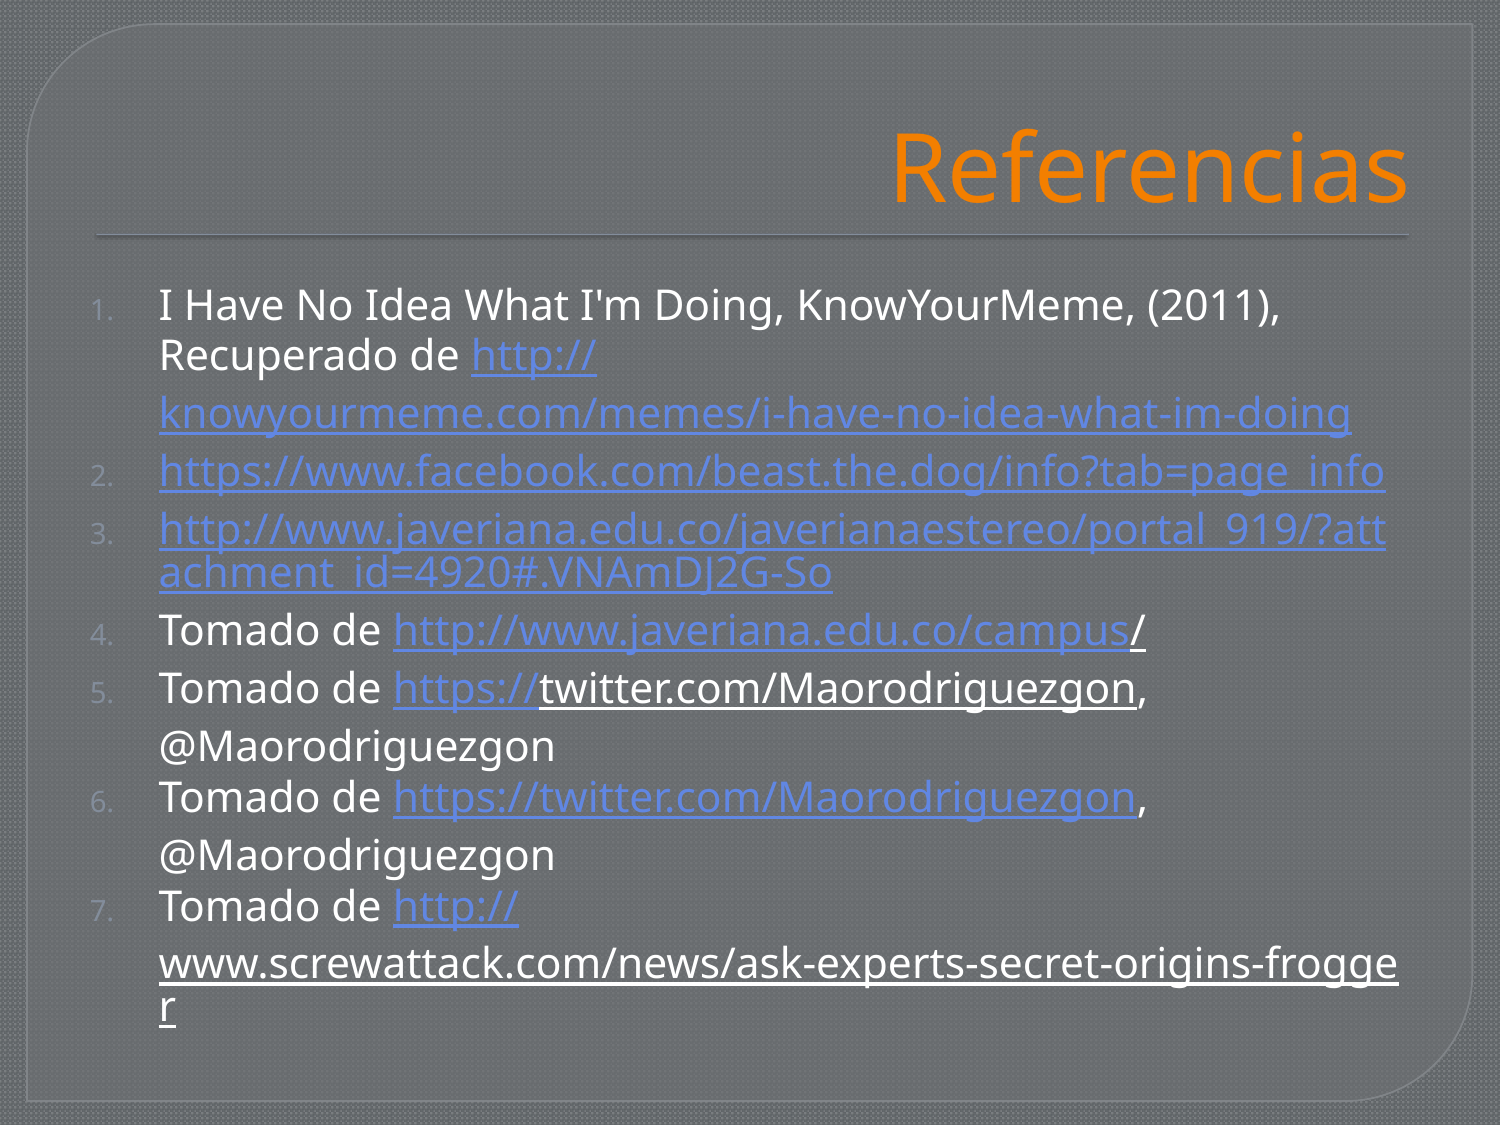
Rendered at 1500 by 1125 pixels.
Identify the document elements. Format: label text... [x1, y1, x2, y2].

list I Have No Idea What I'm Doing, KnowYourMeme, (2011), Recuperado de http://knowyourmeme.com/memes/i-have-no-idea-what-im-doing https://www.facebook.com/beast.the.dog/info?tab=page_info http://www.javeriana.edu.co/javerianaestereo/portal_919/?attachment_id=4920#.VNAmDJ2G-So Tomado de http://www.javeriana.edu.co/campus/ Tomado de https://twitter.com/Maorodriguezgon, @Maorodriguezgon Tomado de https://twitter.com/Maorodriguezgon, @Maorodriguezgon Tomado de http://www.screwattack.com/news/ask-experts-secret-origins-frogger [75, 270, 1425, 1013]
title Referencias [75, 41, 1425, 230]
